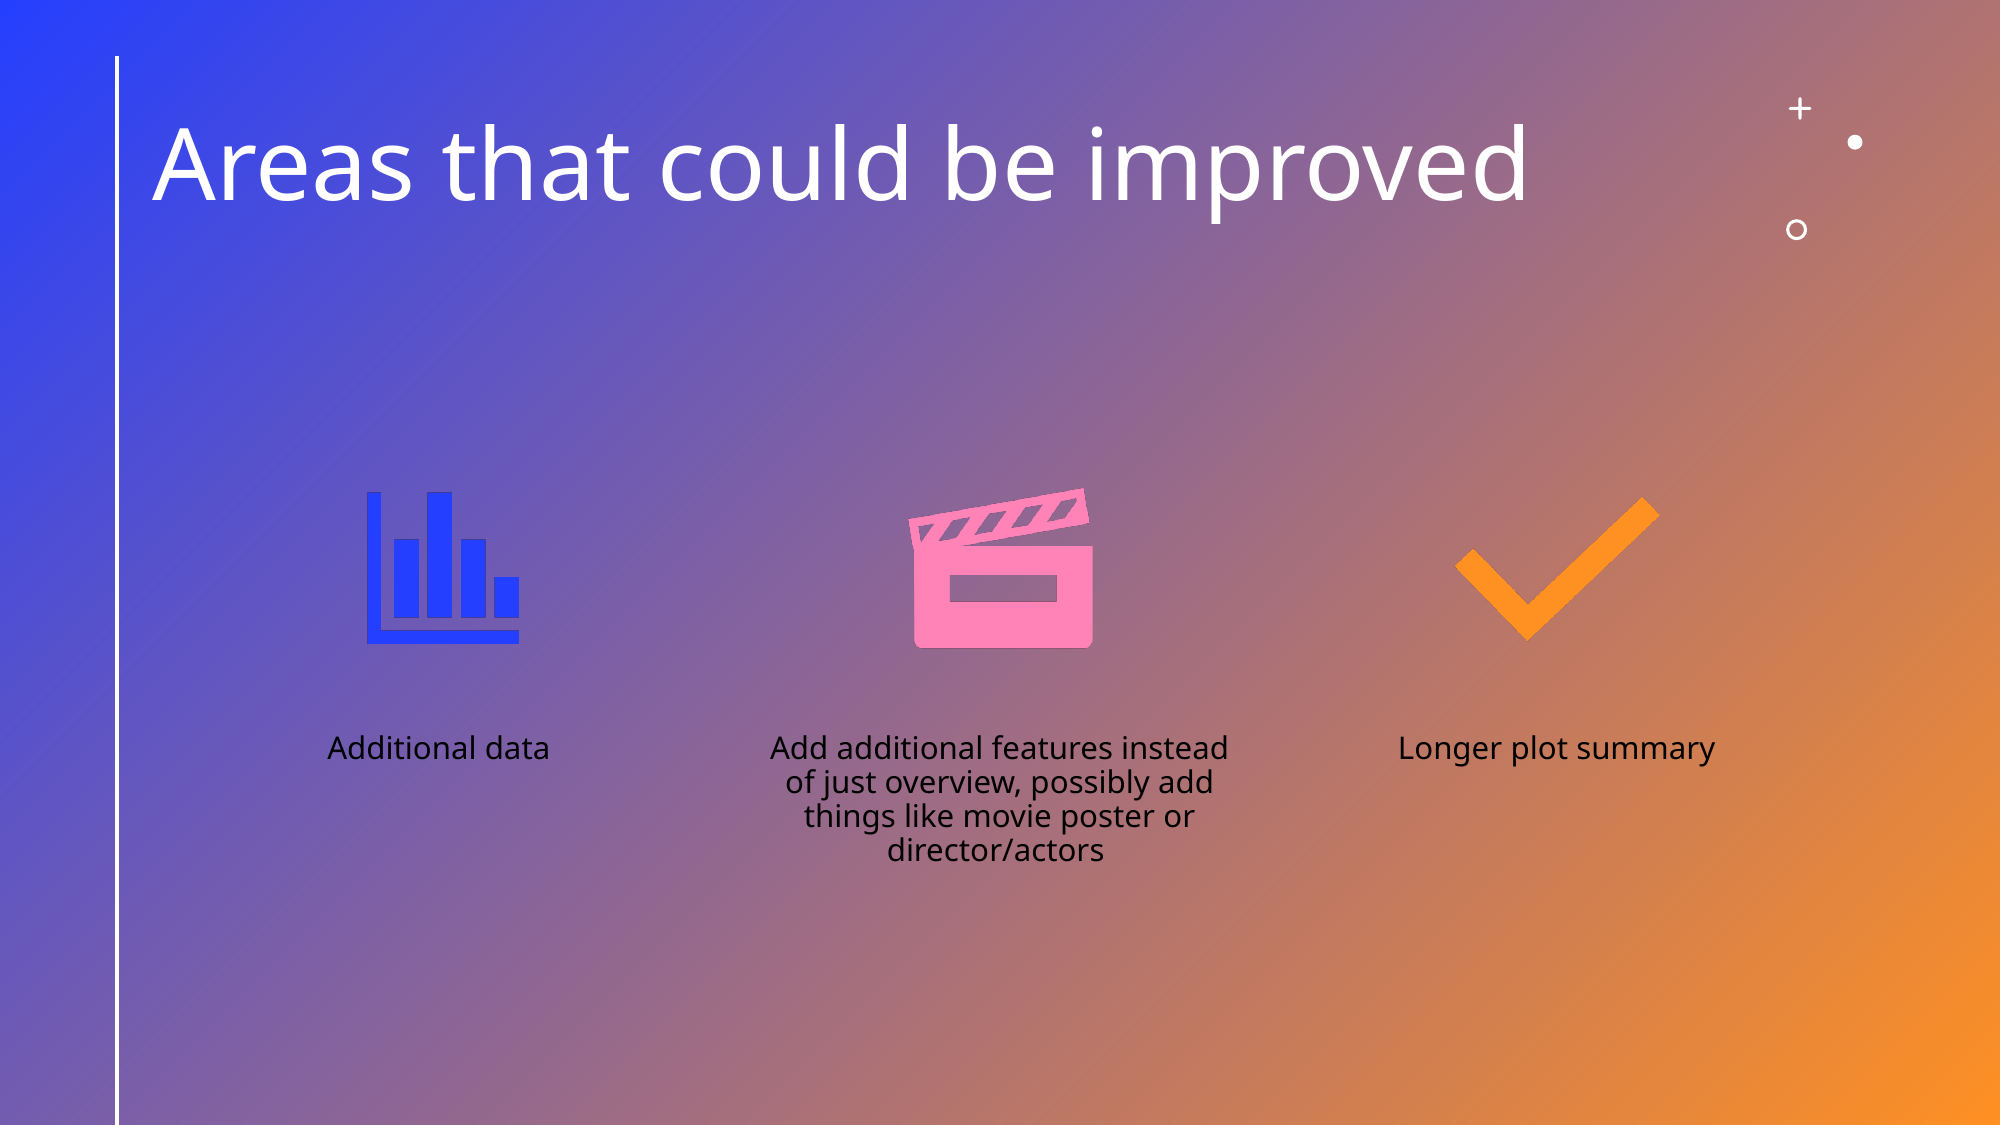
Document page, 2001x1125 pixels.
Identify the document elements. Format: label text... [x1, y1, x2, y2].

text_box [0, 0, 2000, 1125]
text_box [1786, 219, 1808, 241]
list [137, 299, 1863, 1014]
text_box [1788, 97, 1812, 120]
text_box [1847, 134, 1863, 150]
title Areas that could be improved [137, 59, 1746, 278]
